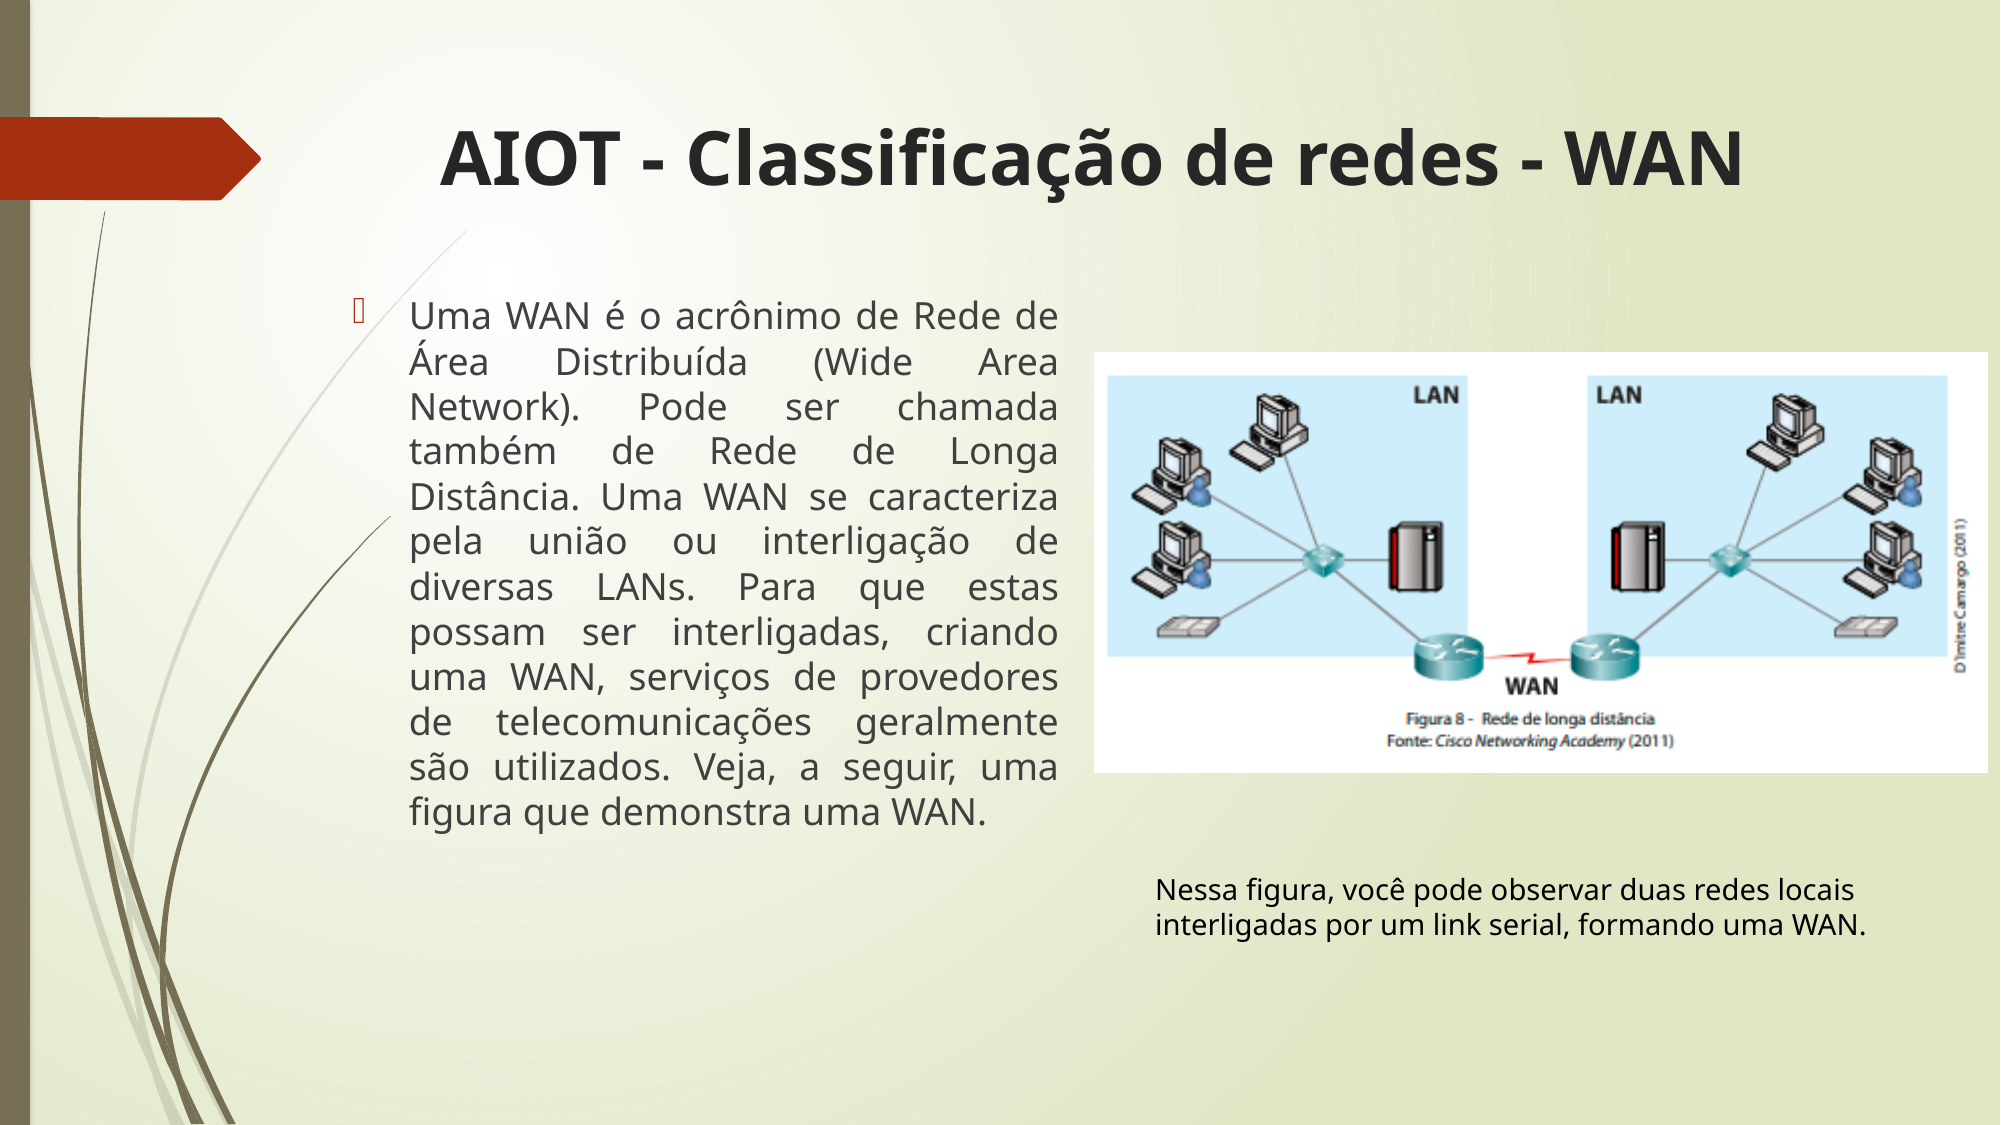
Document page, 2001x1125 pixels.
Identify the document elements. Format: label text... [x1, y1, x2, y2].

list Uma WAN é o acrônimo de Rede de Área Distribuída (Wide Area Network). Pode ser chamada também de Rede de Longa Distância. Uma WAN se caracteriza pela união ou interligação de diversas LANs. Para que estas possam ser interligadas, criando uma WAN, serviços de provedores de telecomunicações geralmente são utilizados. Veja, a seguir, uma figura que demonstra uma WAN. [337, 285, 1075, 1001]
title AIOT - Classificação de redes - WAN [425, 102, 1888, 313]
picture [1094, 352, 1988, 774]
text_box Nessa figura, você pode observar duas redes locais interligadas por um link serial, formando uma WAN. [1140, 864, 1942, 949]
